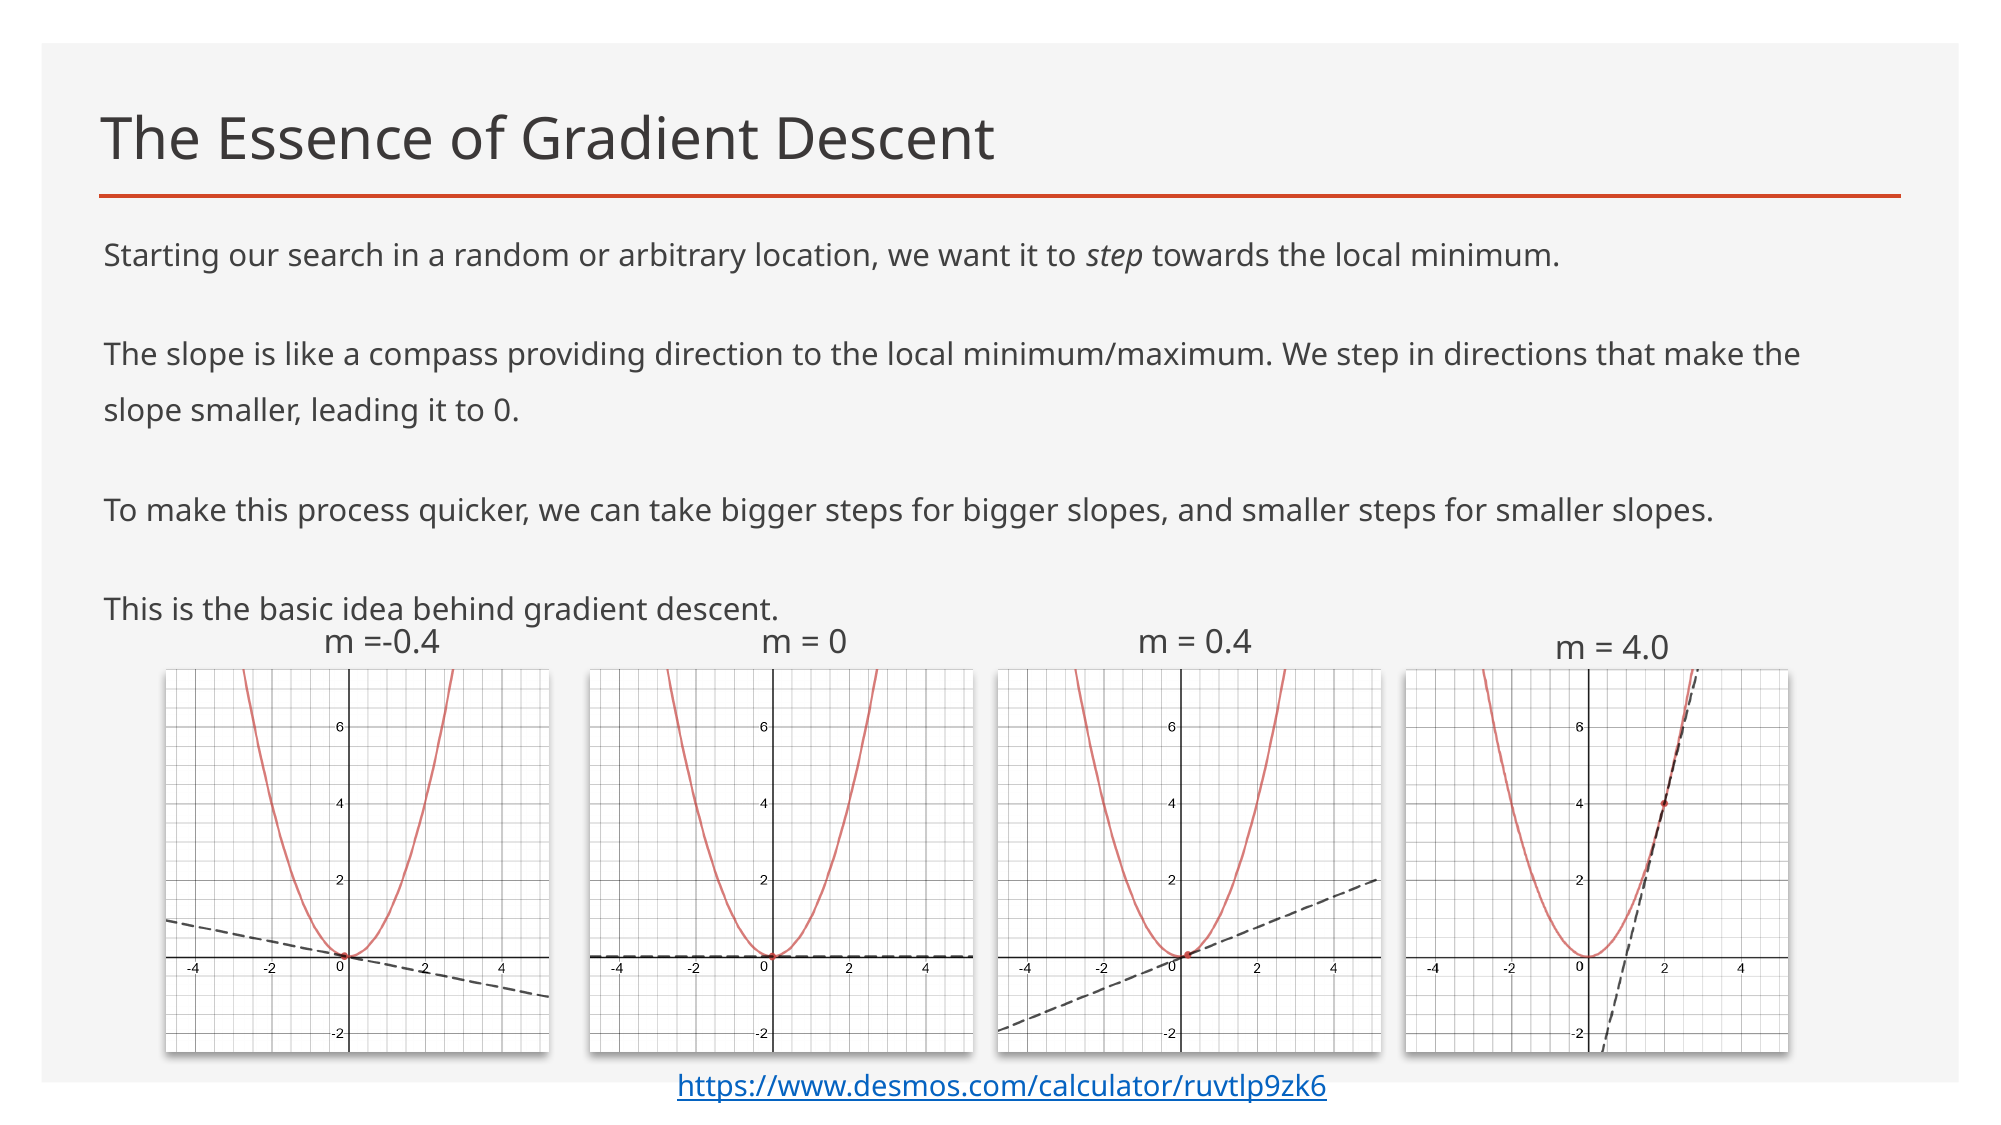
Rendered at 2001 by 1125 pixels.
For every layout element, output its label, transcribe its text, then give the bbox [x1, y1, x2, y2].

text_box https://www.desmos.com/calculator/ruvtlp9zk6 [662, 1059, 1342, 1125]
picture [166, 669, 549, 1052]
title The Essence of Gradient Descent [85, 73, 1214, 179]
list Starting our search in a random or arbitrary location, we want it to step towards the local minimum. The slope is like a compass providing direction to the local minimum/maximum. We step in directions that make the slope smaller, leading it to 0. To make this process quicker, we can take bigger steps for bigger slopes, and smaller steps for smaller slopes. This is the basic idea behind gradient descent. [88, 209, 1867, 638]
text_box m = 4.0 [1540, 618, 1621, 669]
text_box m = 0 [746, 612, 827, 669]
text_box m =-0.4 [308, 612, 390, 669]
picture [590, 669, 973, 1052]
picture [1406, 669, 1788, 1052]
picture [998, 669, 1381, 1052]
text_box m = 0.4 [1122, 612, 1204, 669]
